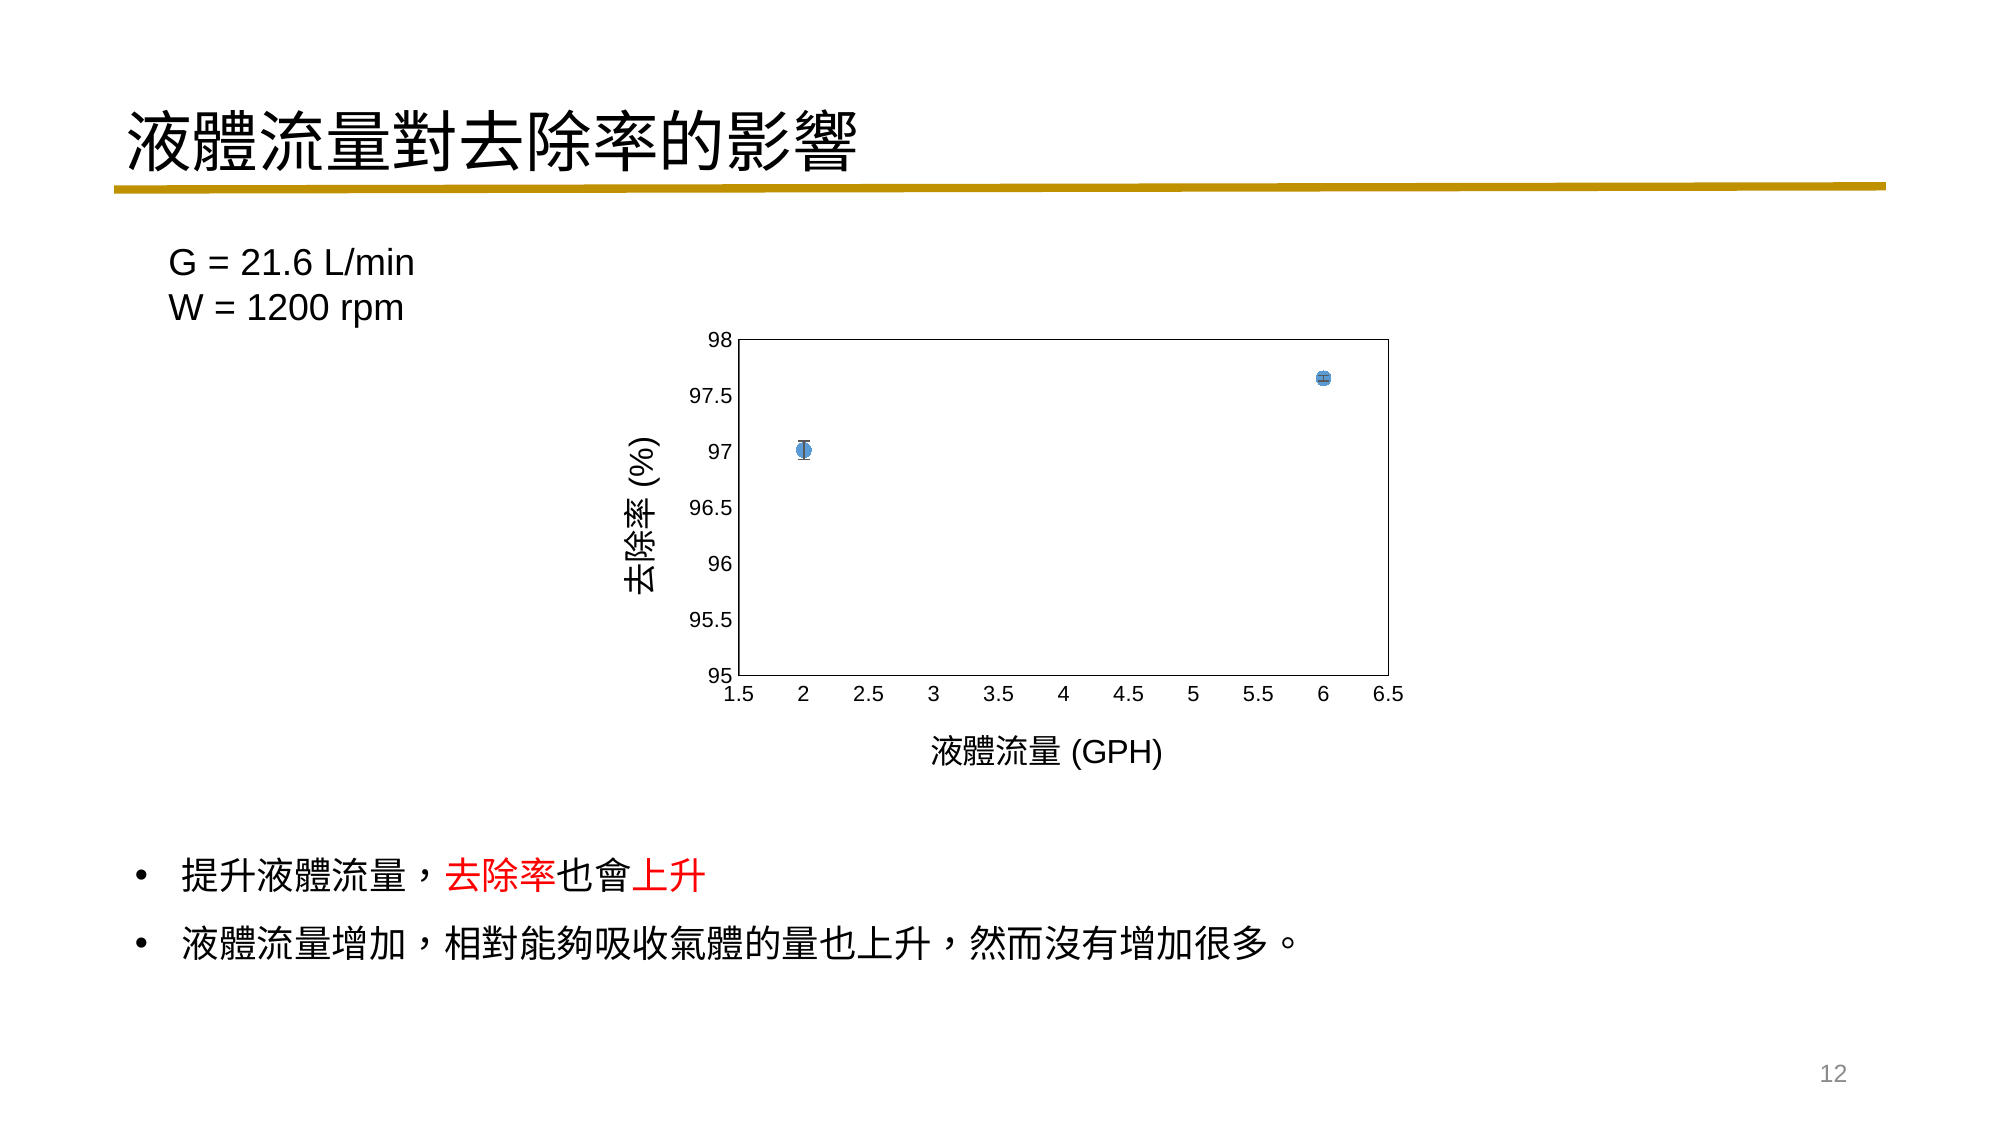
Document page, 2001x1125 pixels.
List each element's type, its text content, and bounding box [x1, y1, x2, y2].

slide_number 12 [1412, 1042, 1863, 1103]
text_box G = 21.6 L/min W = 1200 rpm [153, 230, 431, 336]
text_box 提升液體流量，去除率也會上升 液體流量增加，相對能夠吸收氣體的量也上升，然而沒有增加很多。 [120, 822, 1322, 972]
text_box 液體流量對去除率的影響 [110, 92, 875, 187]
chart [578, 316, 1422, 808]
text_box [114, 186, 1886, 190]
